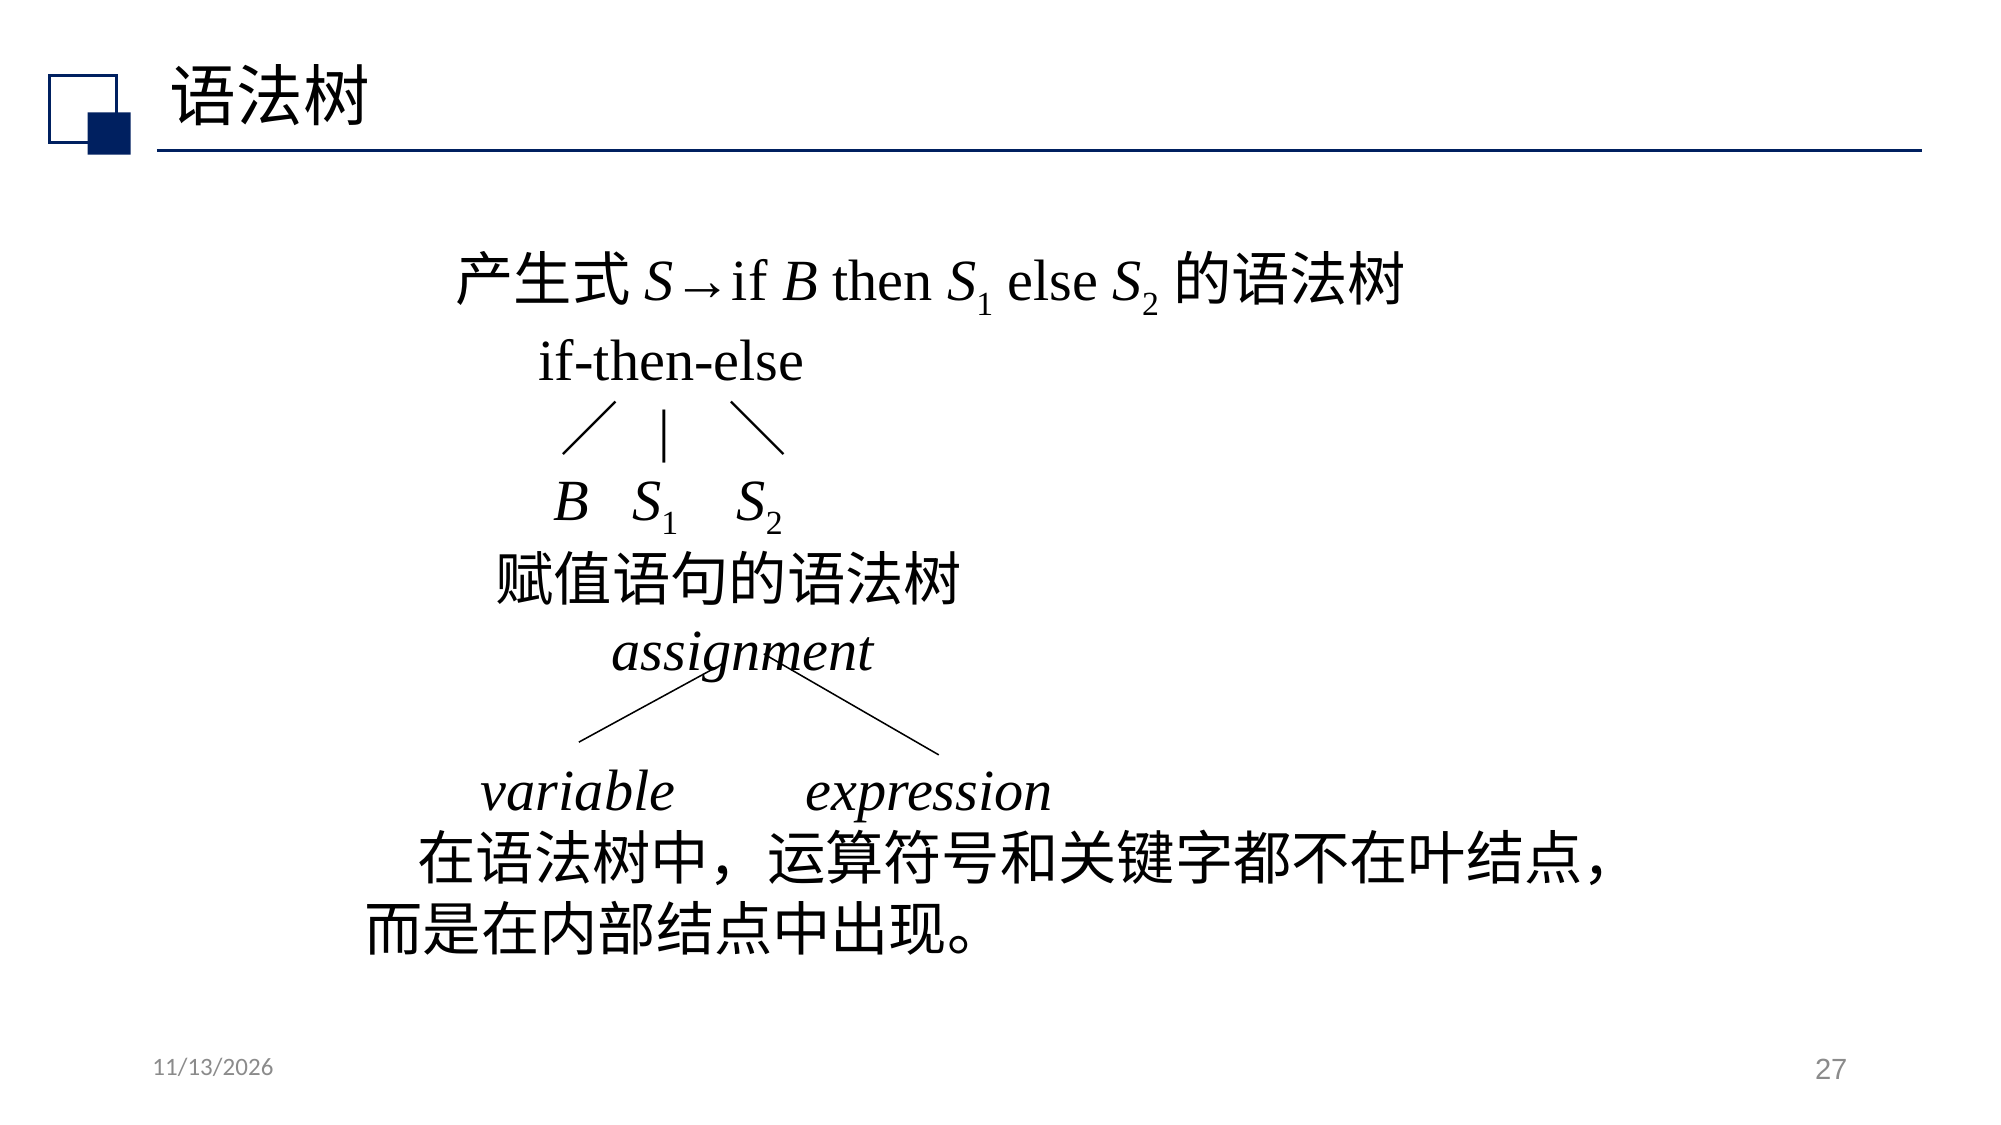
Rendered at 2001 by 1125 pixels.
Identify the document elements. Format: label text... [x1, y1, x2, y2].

title 语法树 [154, 50, 1880, 143]
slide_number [137, 1042, 588, 1103]
text_box 产生式S→if B then S1 else S2的语法树 if-then-else ／ | ＼ B S1 S2 赋值语句的语法树 assignment variable expression 在语法树中，运算符号和关键字都不在叶结点，而是在内部结点中出现。 [350, 226, 1650, 970]
slide_number 27 [1412, 1042, 1863, 1103]
